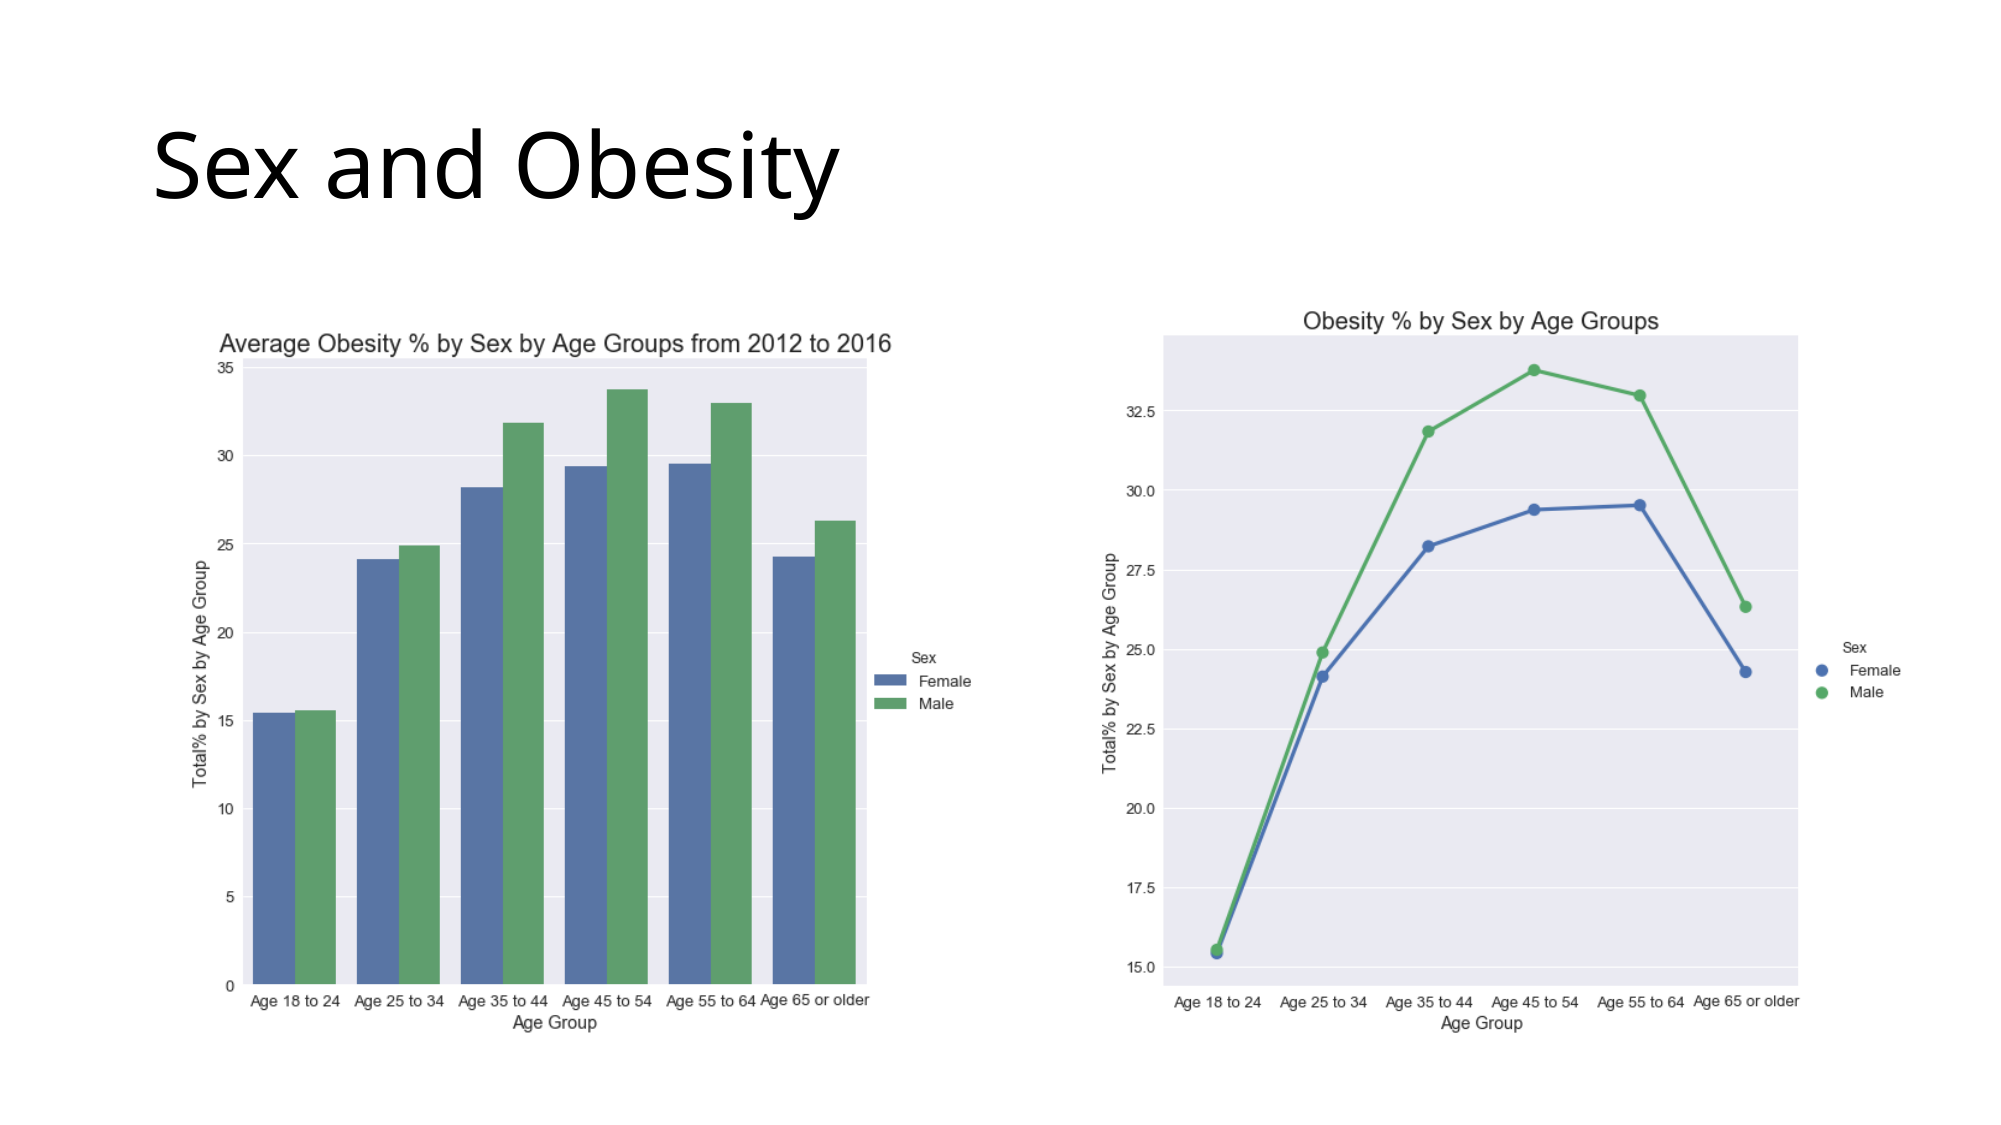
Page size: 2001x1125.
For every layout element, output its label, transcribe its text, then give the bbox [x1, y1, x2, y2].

picture [1095, 303, 1916, 1040]
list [185, 326, 987, 1040]
title Sex and Obesity [137, 59, 1863, 278]
